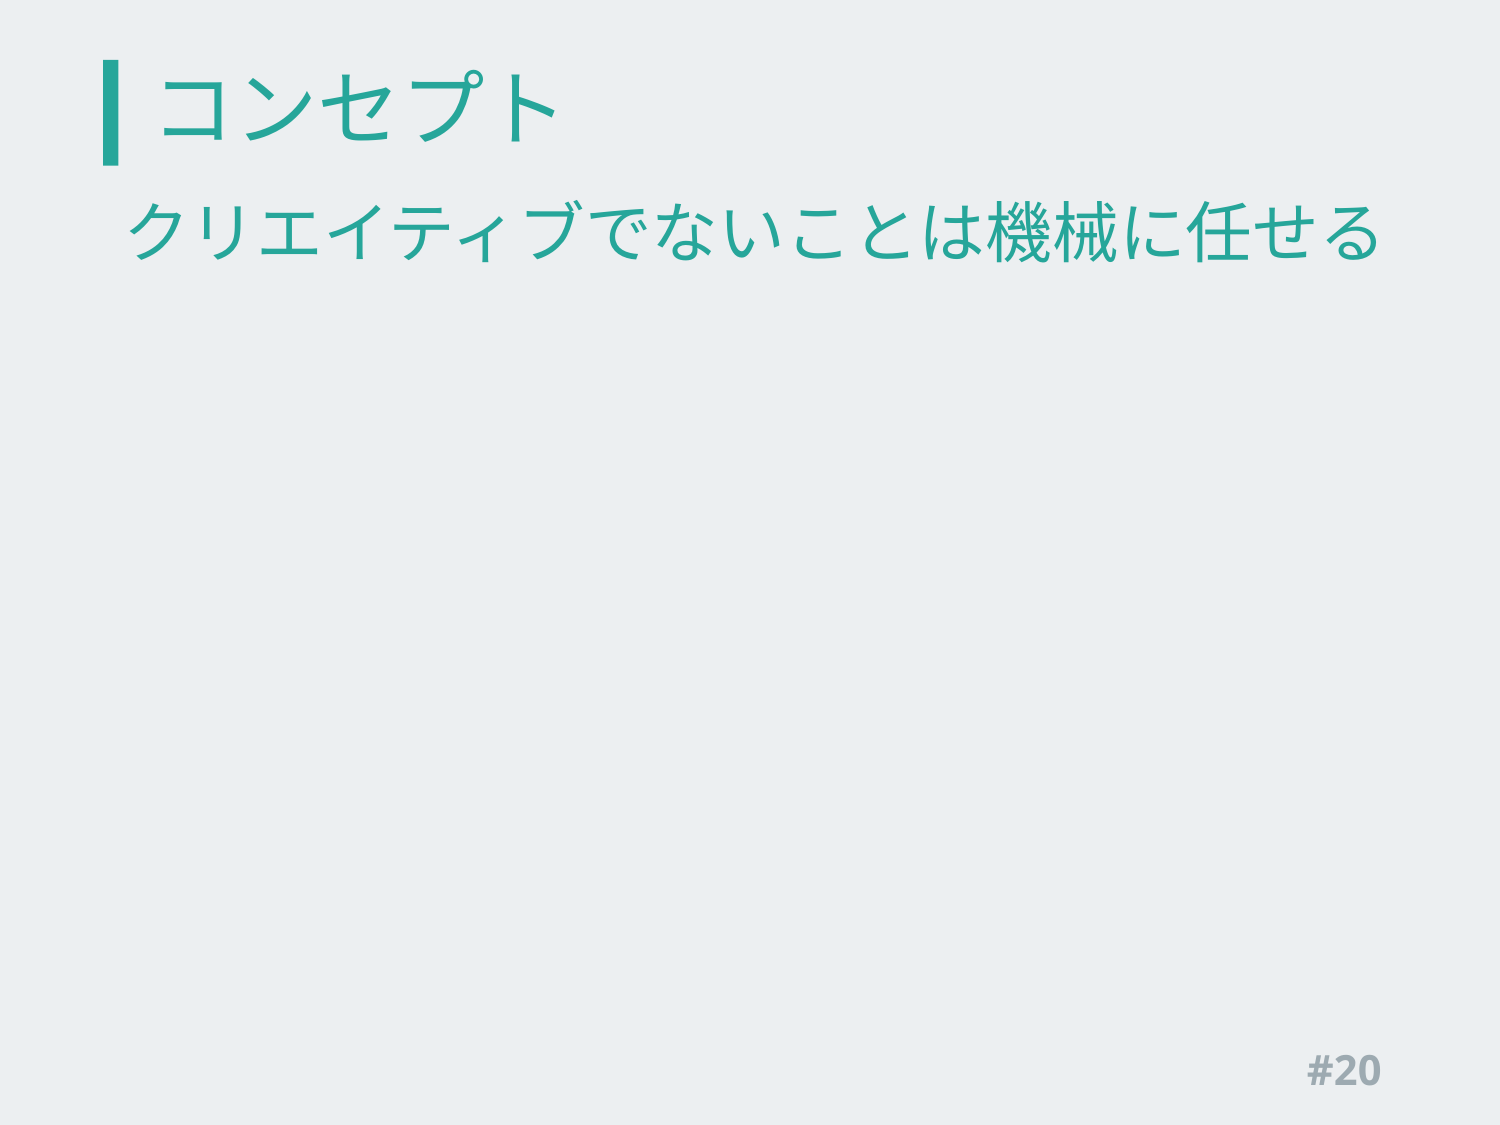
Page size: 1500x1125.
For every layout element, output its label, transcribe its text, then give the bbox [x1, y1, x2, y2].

title コンセプト [136, 59, 1397, 166]
text_box クリエイティブでないことは機械に任せる [108, 183, 1422, 279]
slide_number #20 [1059, 1042, 1397, 1103]
